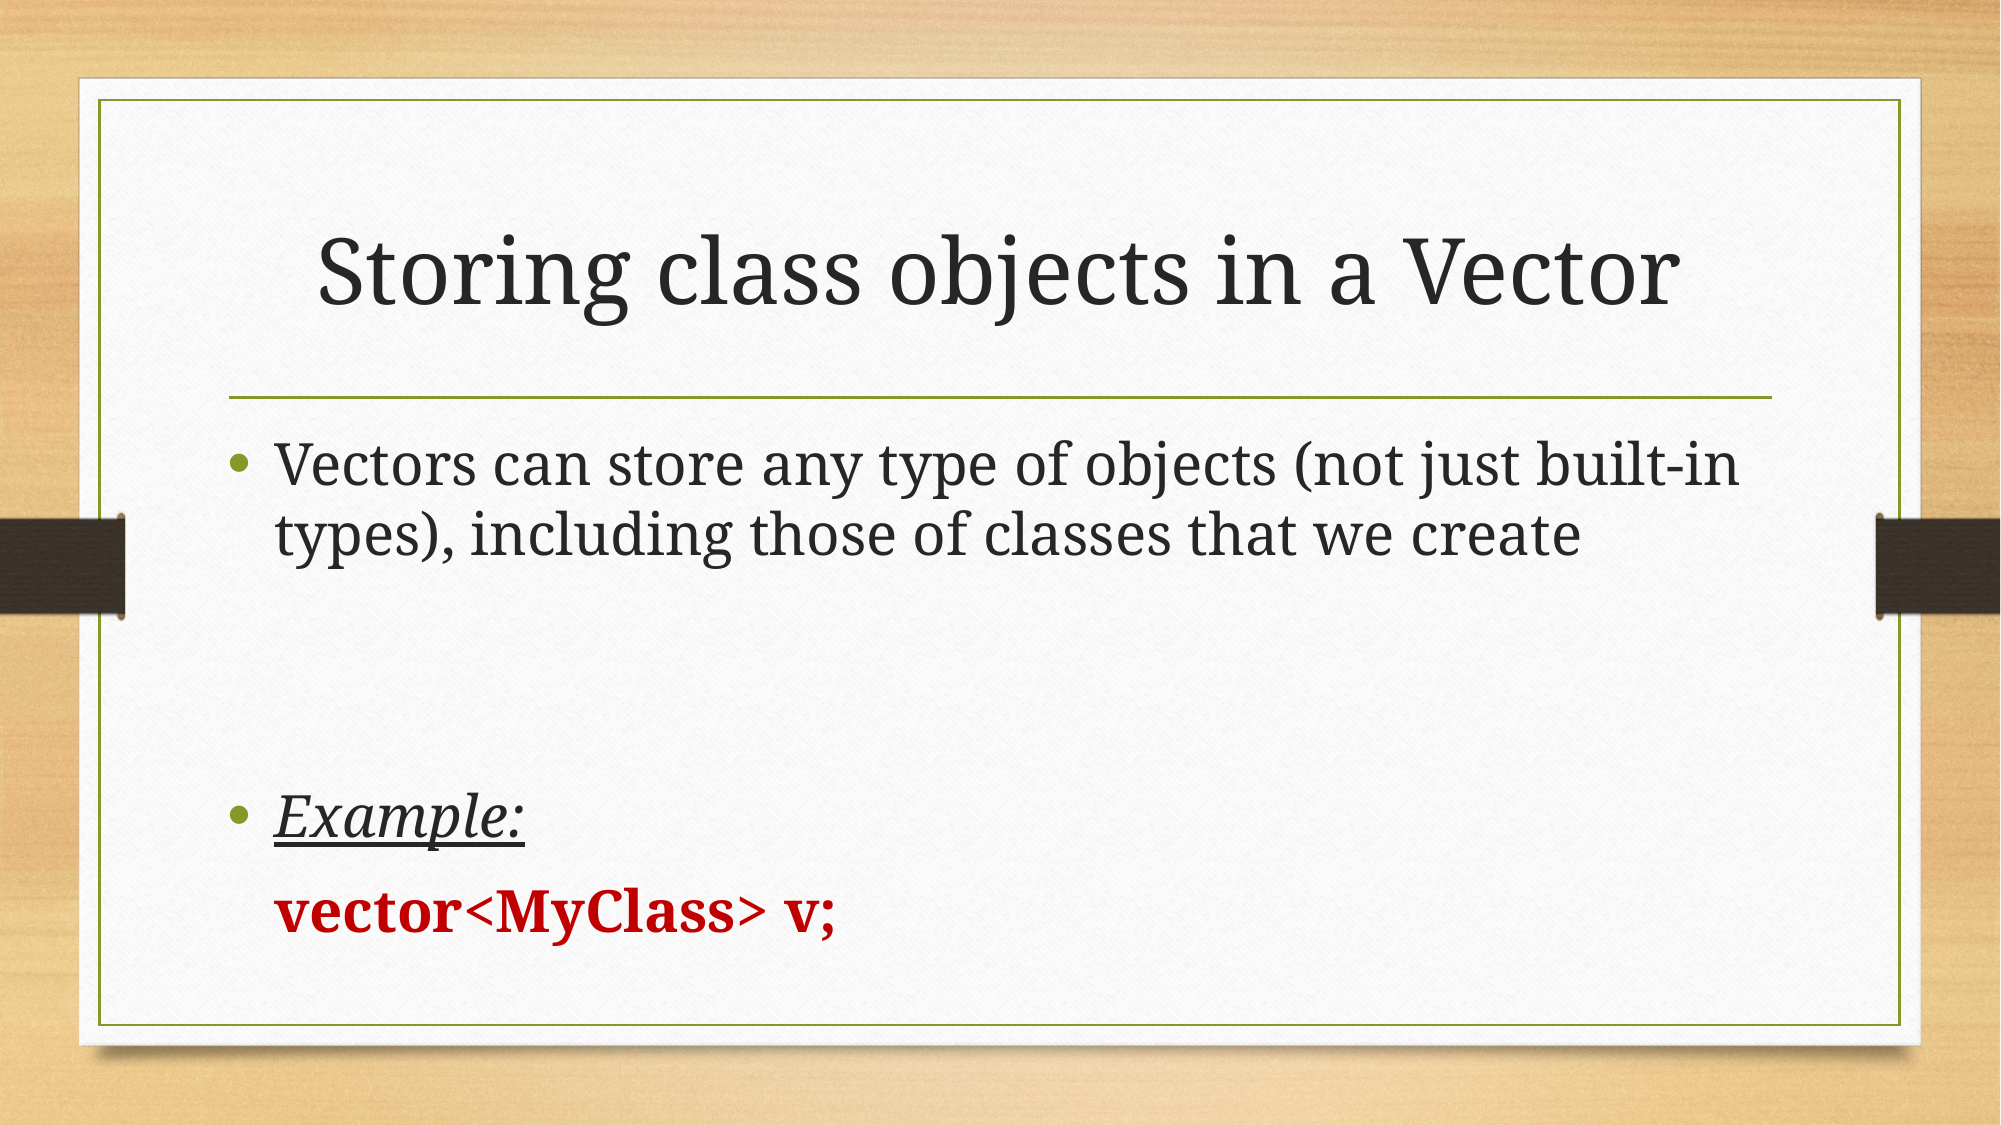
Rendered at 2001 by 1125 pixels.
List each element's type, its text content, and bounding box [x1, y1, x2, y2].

list Vectors can store any type of objects (not just built-in types), including those of classes that we create Example: vector<MyClass> v; [212, 419, 1788, 964]
picture [0, 0, 2001, 1125]
title Storing class objects in a Vector [212, 161, 1788, 375]
